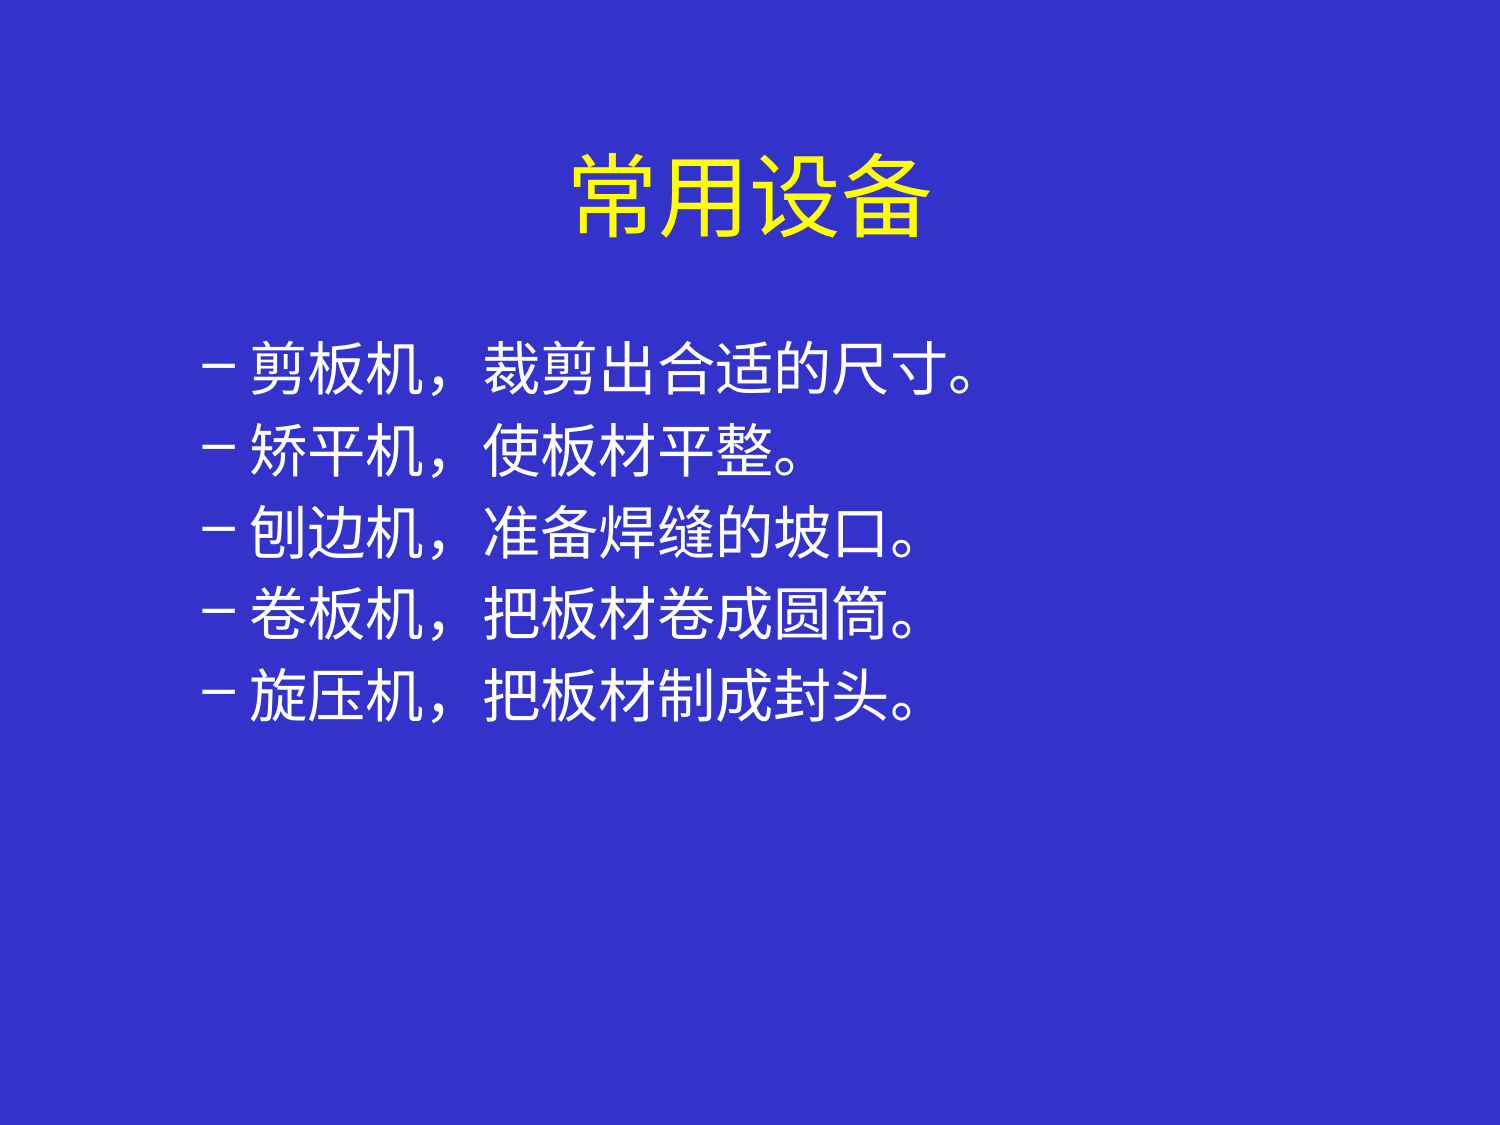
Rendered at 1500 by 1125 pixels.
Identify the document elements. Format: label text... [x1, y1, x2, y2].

list 剪板机，裁剪出合适的尺寸。 矫平机，使板材平整。 刨边机，准备焊缝的坡口。 卷板机，把板材卷成圆筒。 旋压机，把板材制成封头。 [112, 324, 1388, 1000]
title 常用设备 [112, 99, 1388, 288]
